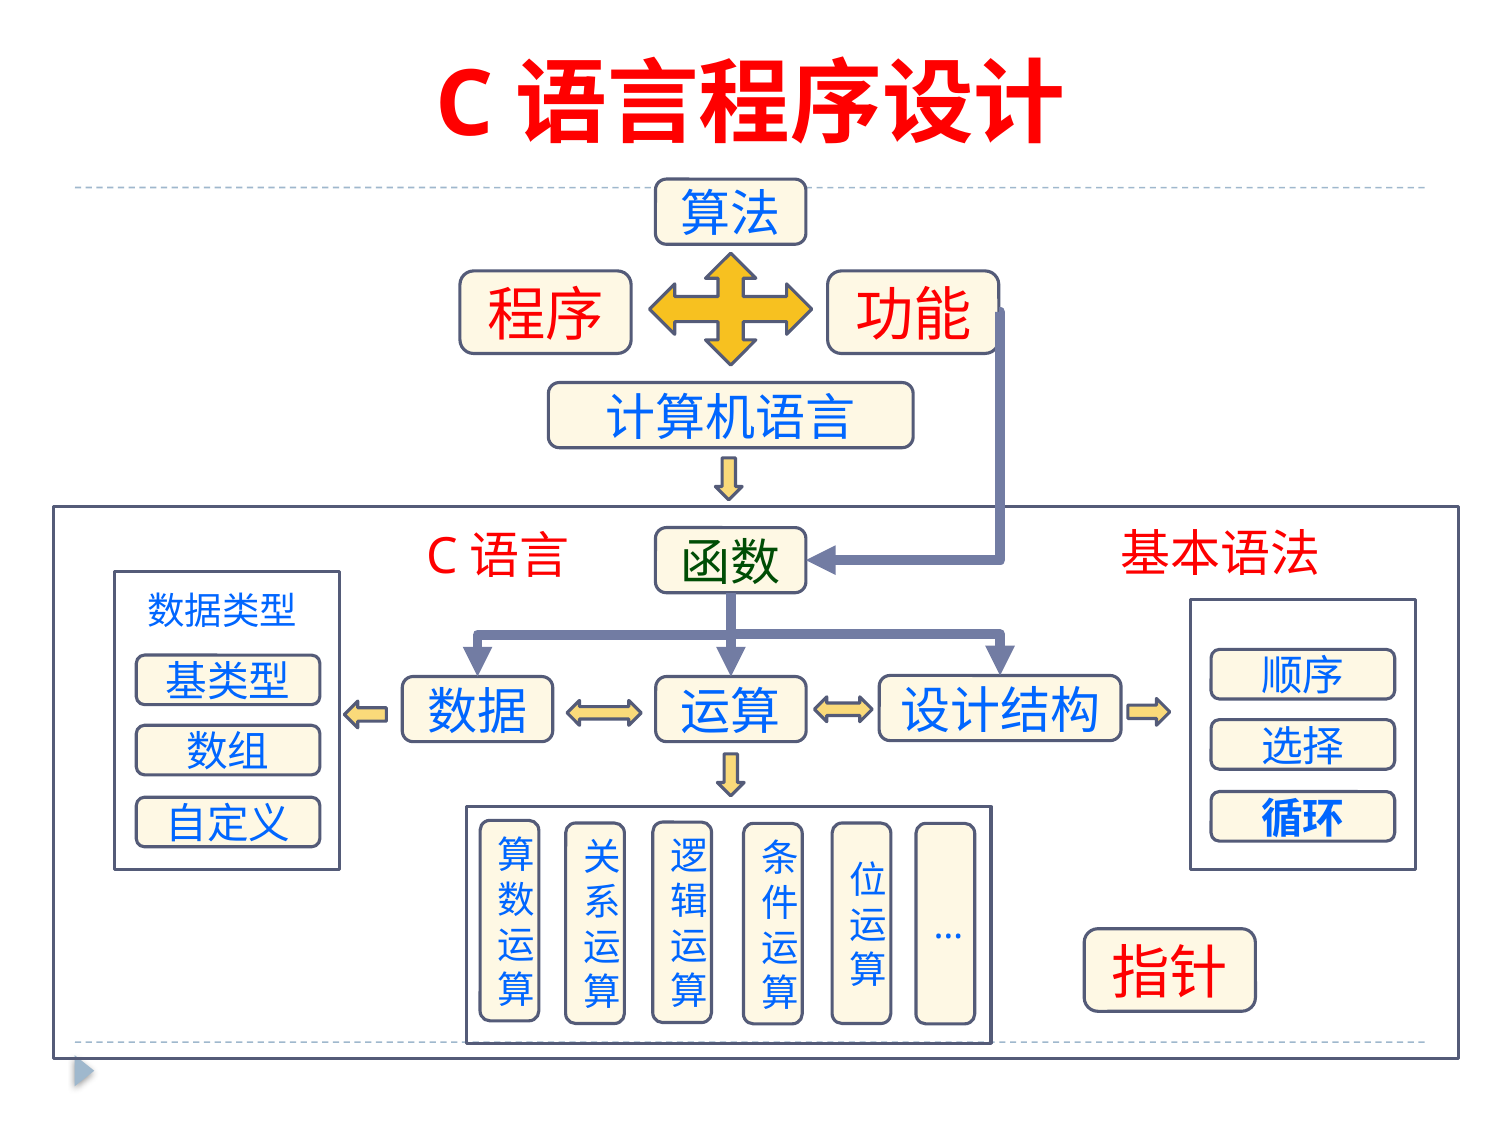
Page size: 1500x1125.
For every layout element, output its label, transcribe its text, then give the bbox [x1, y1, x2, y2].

text_box 指针 [1082, 927, 1258, 1013]
text_box 功能 [826, 269, 1001, 311]
text_box [648, 252, 813, 367]
title C语言程序设计 [75, 0, 1426, 162]
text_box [693, 639, 768, 643]
text_box [813, 704, 817, 715]
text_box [823, 572, 907, 769]
text_box [713, 456, 744, 501]
text_box [52, 505, 1460, 1060]
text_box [805, 311, 1000, 561]
text_box C语言 [411, 516, 556, 592]
text_box 算法 [653, 177, 808, 246]
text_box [561, 507, 647, 762]
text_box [1190, 599, 1416, 870]
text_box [466, 806, 992, 1044]
text_box 计算机语言 [546, 380, 799, 450]
text_box 程序 [458, 269, 633, 356]
